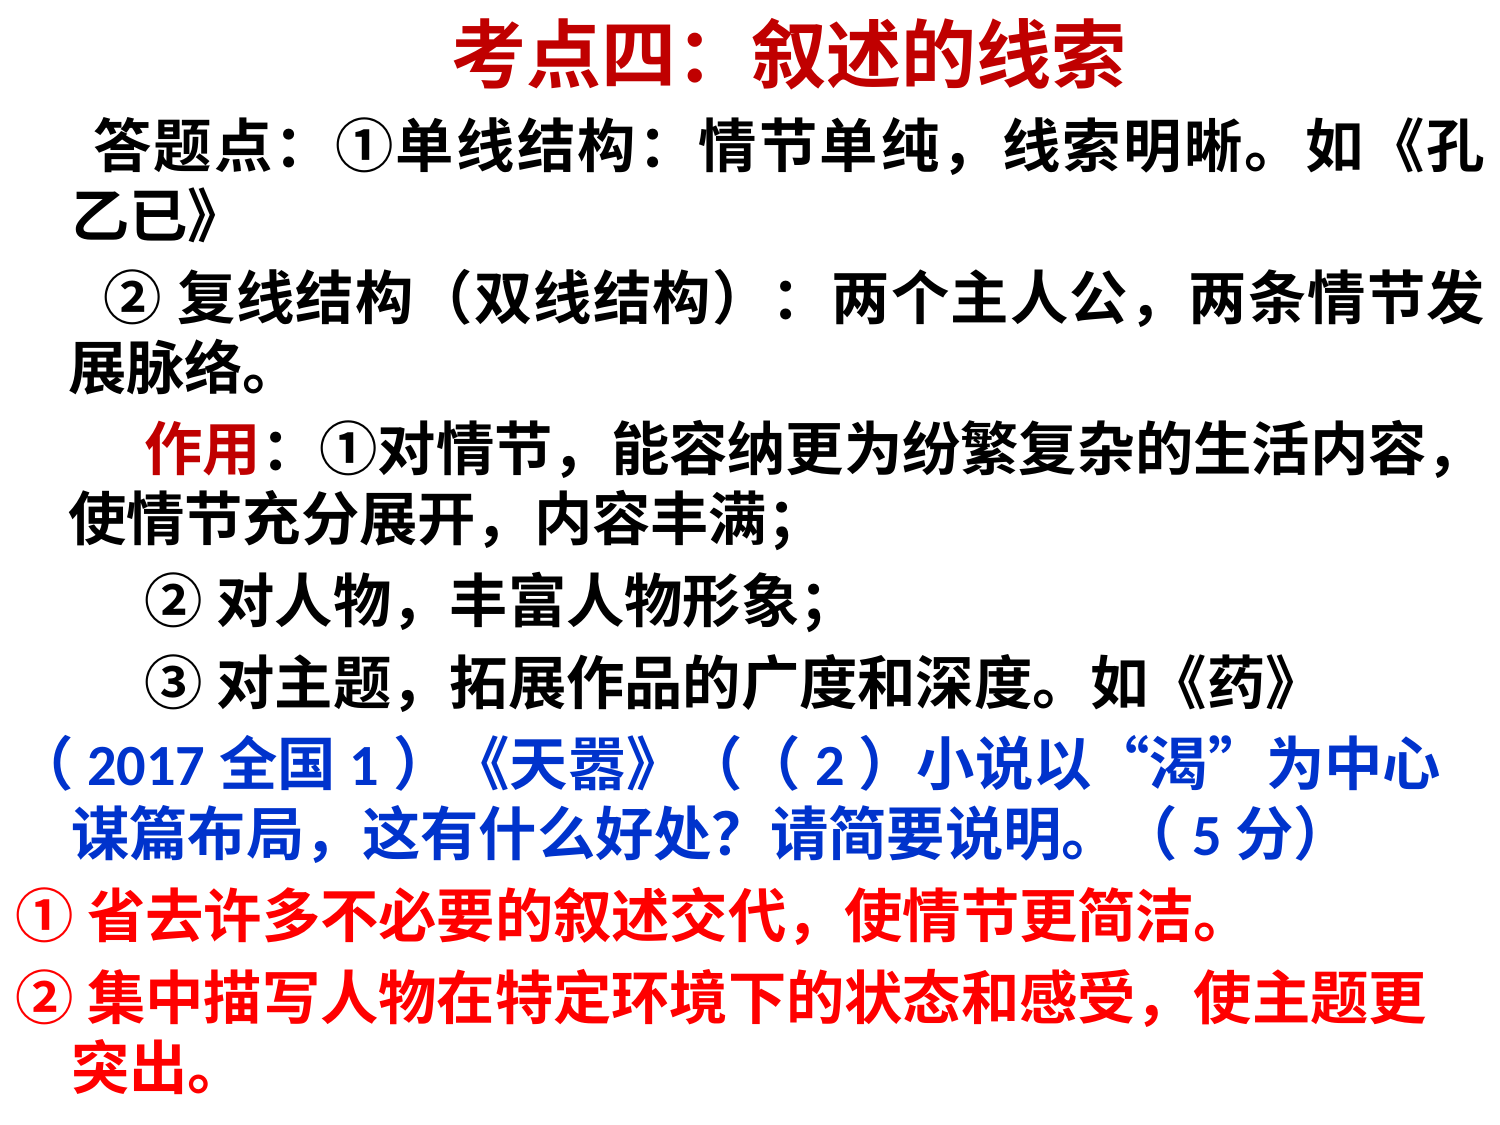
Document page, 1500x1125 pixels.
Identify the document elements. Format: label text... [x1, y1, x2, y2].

list 考点四：叙述的线索 答题点：①单线结构：情节单纯，线索明晰。如《孔乙已》 ②复线结构（双线结构）：两个主人公，两条情节发展脉络。 作用：①对情节，能容纳更为纷繁复杂的生活内容，使情节充分展开，内容丰满； ②对人物，丰富人物形象； ③对主题，拓展作品的广度和深度。如《药》 （2017全国1）《天嚣》（（2）小说以“渴”为中心谋篇布局，这有什么好处？请简要说明。（5分） ①省去许多不必要的叙述交代，使情节更简洁。 ②集中描写人物在特定环境下的状态和感受，使主题更突出。 [0, 0, 1500, 1125]
